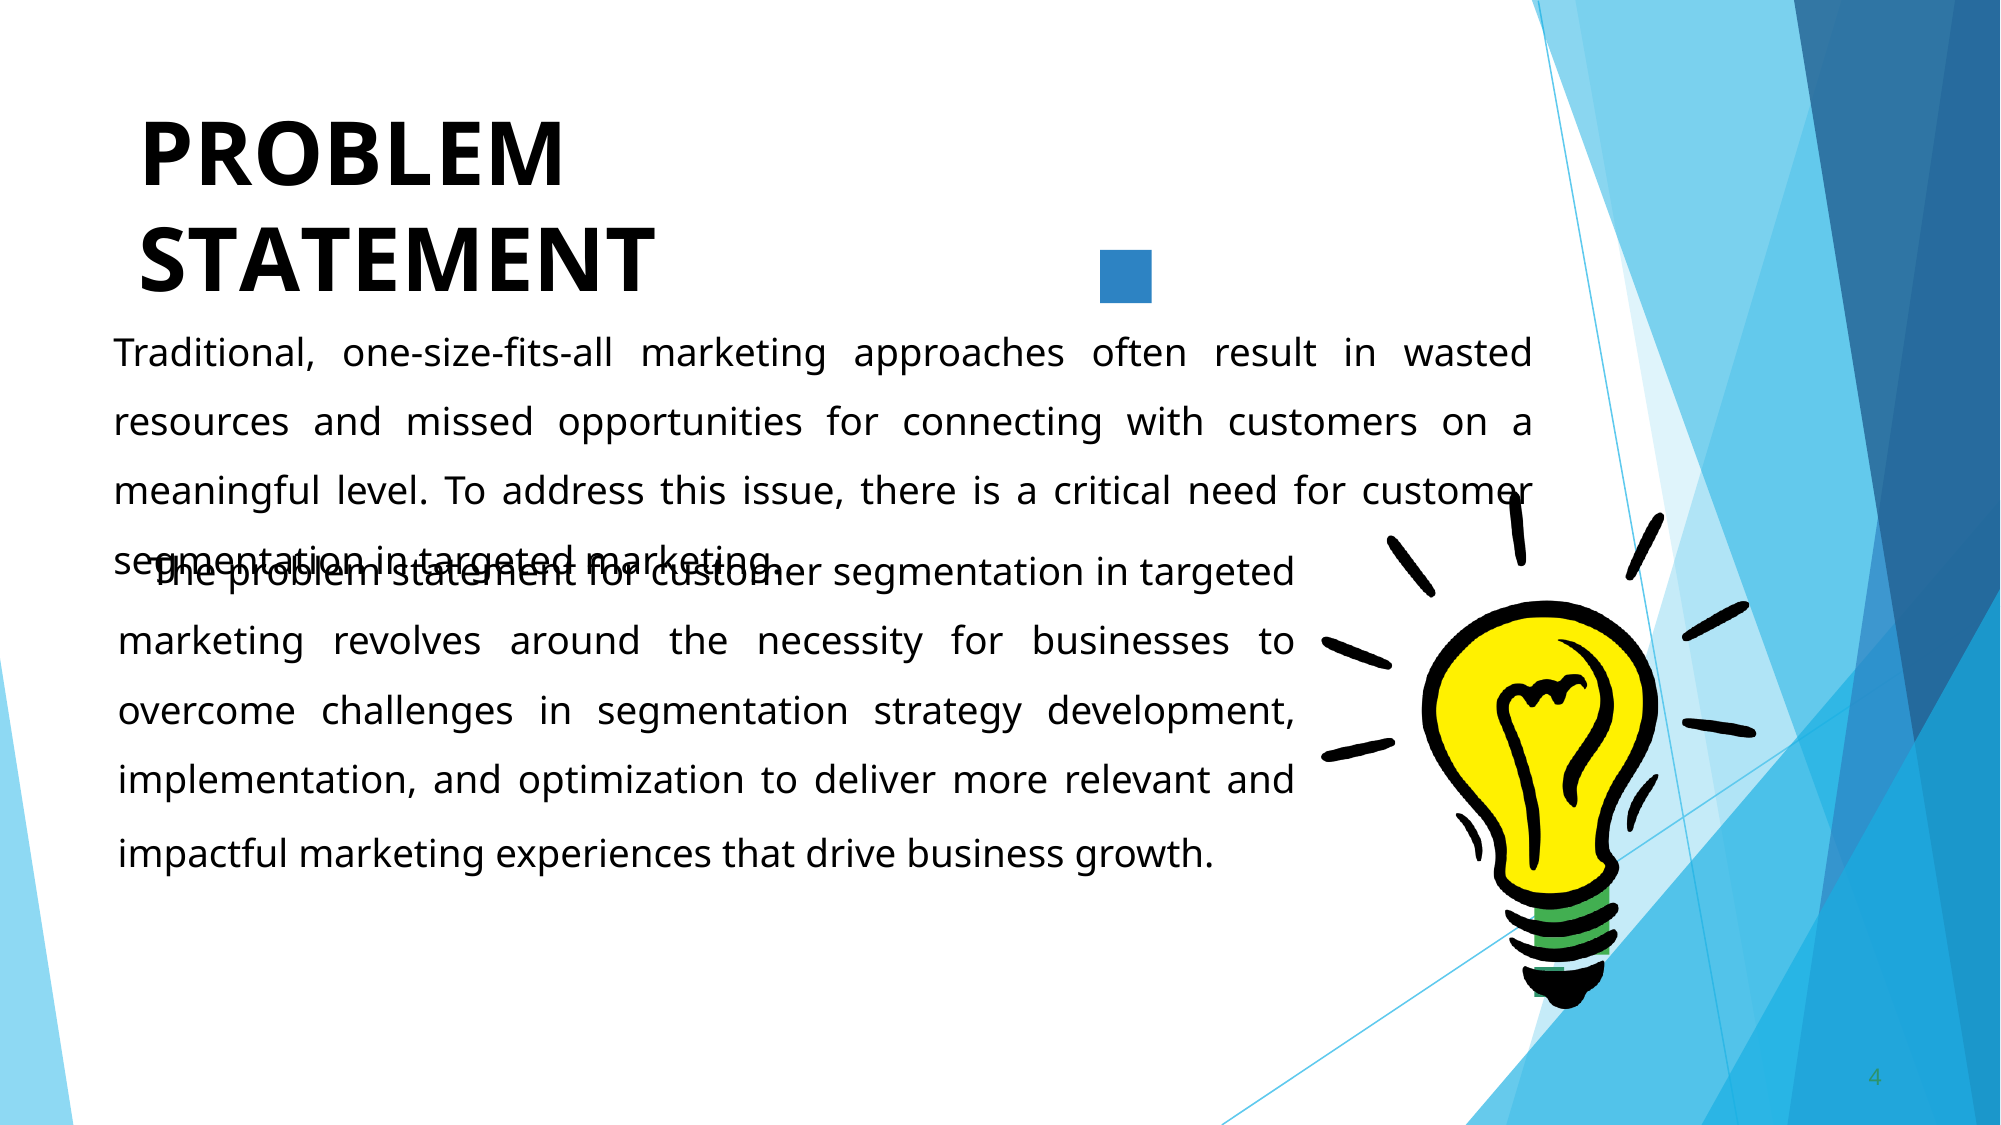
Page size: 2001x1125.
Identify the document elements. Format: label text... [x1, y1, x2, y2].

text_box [1310, 480, 1765, 1016]
text_box Traditional, one-size-fits-all marketing approaches often result in wasted resources and missed opportunities for connecting with customers on a meaningful level. To address this issue, there is a critical need for customer segmentation in targeted marketing. [98, 297, 1550, 590]
slide_number 4 [1862, 1061, 1888, 1125]
title PROBLEM STATEMENT [136, 94, 1062, 297]
text_box The problem statement for customer segmentation in targeted marketing revolves around the necessity for businesses to overcome challenges in segmentation strategy development, implementation, and optimization to deliver more relevant and impactful marketing experiences that drive business growth. [102, 516, 1305, 953]
text_box [1100, 249, 1152, 297]
